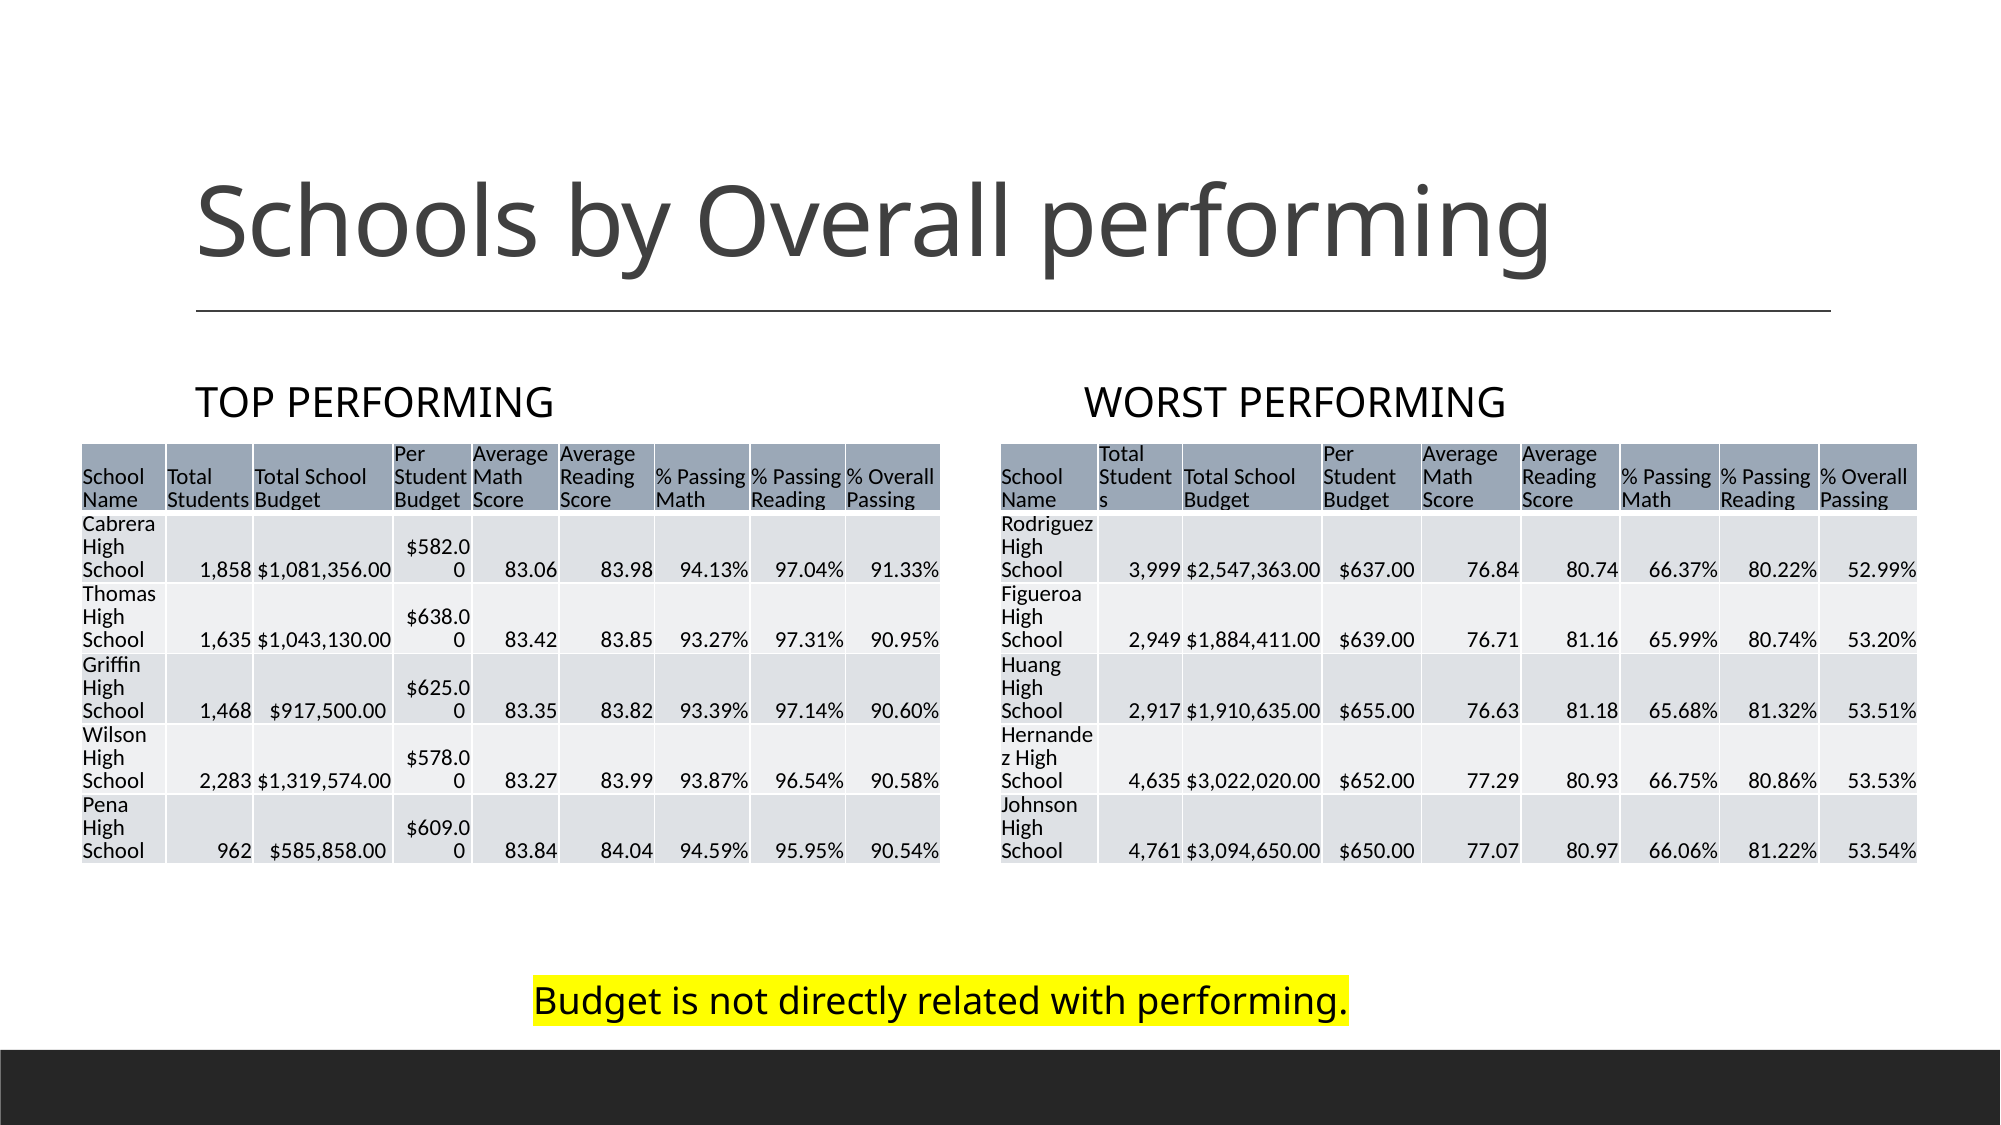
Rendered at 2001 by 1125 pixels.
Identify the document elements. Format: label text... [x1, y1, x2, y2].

table_cell 2,949 [1099, 584, 1182, 653]
table_cell 84.04 [560, 795, 654, 863]
table_cell 53.20% [1820, 584, 1917, 653]
table_header Total Students [167, 444, 252, 510]
table_cell Johnson High School [1001, 795, 1097, 863]
table_cell $585,858.00 [254, 795, 392, 863]
table_cell 83.84 [473, 795, 558, 863]
table_cell 81.22% [1720, 795, 1818, 863]
table_header Average Reading Score [1522, 444, 1619, 510]
table_cell 83.98 [560, 516, 654, 582]
table_cell 81.18 [1522, 654, 1619, 723]
table_cell $3,022,020.00 [1183, 725, 1321, 793]
table_cell $609.00 [394, 795, 471, 863]
table_header Average Reading Score [560, 444, 654, 510]
table_cell 93.27% [655, 584, 749, 653]
table_cell 80.93 [1522, 725, 1619, 793]
table_cell Hernandez High School [1001, 725, 1097, 793]
table_header % Overall Passing [1820, 444, 1917, 510]
table_cell $3,094,650.00 [1183, 795, 1321, 863]
table_cell 77.07 [1422, 795, 1520, 863]
table_cell Cabrera High School [82, 516, 165, 582]
table_cell 91.33% [846, 516, 940, 582]
table_header Average Math Score [473, 444, 558, 510]
table_cell 66.75% [1621, 725, 1719, 793]
table_cell 4,635 [1099, 725, 1182, 793]
table_cell 962 [167, 795, 252, 863]
table_cell 83.27 [473, 725, 558, 793]
table_cell 1,858 [167, 516, 252, 582]
table_cell 77.29 [1422, 725, 1520, 793]
table_cell 66.37% [1621, 516, 1719, 582]
list Top performing [180, 337, 942, 442]
table_header % Passing Math [1621, 444, 1719, 510]
table_header Total School Budget [254, 444, 392, 510]
table_cell 83.42 [473, 584, 558, 653]
table_header School Name [82, 444, 165, 510]
list Worst performing [1068, 337, 1830, 442]
table_cell 97.04% [751, 516, 845, 582]
table_cell 83.99 [560, 725, 654, 793]
title Schools by Overall performing [180, 47, 1830, 285]
table_cell 95.95% [751, 795, 845, 863]
table_cell Rodriguez High School [1001, 516, 1097, 582]
table_cell 53.51% [1820, 654, 1917, 723]
table_cell 83.85 [560, 584, 654, 653]
table_cell Griffin High School [82, 654, 165, 723]
table_header % Passing Math [655, 444, 749, 510]
table_cell Wilson High School [82, 725, 165, 793]
table_cell 52.99% [1820, 516, 1917, 582]
table_cell $582.00 [394, 516, 471, 582]
table_cell 96.54% [751, 725, 845, 793]
table_cell 53.54% [1820, 795, 1917, 863]
table_cell $1,319,574.00 [254, 725, 392, 793]
table_header Total School Budget [1183, 444, 1321, 510]
table_cell 80.74 [1522, 516, 1619, 582]
table_header Average Math Score [1422, 444, 1520, 510]
table_cell $917,500.00 [254, 654, 392, 723]
table_cell Figueroa High School [1001, 584, 1097, 653]
table_cell Huang High School [1001, 654, 1097, 723]
table_cell $1,884,411.00 [1183, 584, 1321, 653]
text_box Budget is not directly related with performing. [518, 969, 1364, 1030]
table_cell $650.00 [1323, 795, 1421, 863]
table_header % Passing Reading [1720, 444, 1818, 510]
table_cell 94.13% [655, 516, 749, 582]
table_cell 76.63 [1422, 654, 1520, 723]
table_cell Thomas High School [82, 584, 165, 653]
table_cell 83.35 [473, 654, 558, 723]
table_cell 65.68% [1621, 654, 1719, 723]
table_cell 93.87% [655, 725, 749, 793]
table_cell $639.00 [1323, 584, 1421, 653]
table_cell 76.84 [1422, 516, 1520, 582]
table_cell 4,761 [1099, 795, 1182, 863]
table_cell 2,283 [167, 725, 252, 793]
table_cell 81.32% [1720, 654, 1818, 723]
table_cell $652.00 [1323, 725, 1421, 793]
table_cell $638.00 [394, 584, 471, 653]
table_cell 90.95% [846, 584, 940, 653]
table_cell 3,999 [1099, 516, 1182, 582]
table_header % Passing Reading [751, 444, 845, 510]
table_cell 83.06 [473, 516, 558, 582]
table_cell 80.86% [1720, 725, 1818, 793]
table_cell 80.22% [1720, 516, 1818, 582]
table_cell $2,547,363.00 [1183, 516, 1321, 582]
table_cell 93.39% [655, 654, 749, 723]
table_cell $578.00 [394, 725, 471, 793]
table_header % Overall Passing [846, 444, 940, 510]
table_cell 65.99% [1621, 584, 1719, 653]
table_cell Pena High School [82, 795, 165, 863]
table_header Per Student Budget [394, 444, 471, 510]
table_cell 80.74% [1720, 584, 1818, 653]
table_cell 90.54% [846, 795, 940, 863]
table_cell $1,081,356.00 [254, 516, 392, 582]
table_cell 90.60% [846, 654, 940, 723]
table_cell $1,043,130.00 [254, 584, 392, 653]
table_cell 53.53% [1820, 725, 1917, 793]
table_cell 90.58% [846, 725, 940, 793]
table_cell 1,468 [167, 654, 252, 723]
table_cell 83.82 [560, 654, 654, 723]
table_cell 80.97 [1522, 795, 1619, 863]
table_cell $655.00 [1323, 654, 1421, 723]
table_cell 76.71 [1422, 584, 1520, 653]
table_header Per Student Budget [1323, 444, 1421, 510]
table_cell 1,635 [167, 584, 252, 653]
table_header Total Students [1099, 444, 1182, 510]
table_cell $637.00 [1323, 516, 1421, 582]
table_cell 97.14% [751, 654, 845, 723]
table_cell 97.31% [751, 584, 845, 653]
table_cell 81.16 [1522, 584, 1619, 653]
table_cell $625.00 [394, 654, 471, 723]
table_cell 94.59% [655, 795, 749, 863]
table_cell $1,910,635.00 [1183, 654, 1321, 723]
table_cell 66.06% [1621, 795, 1719, 863]
table_cell 2,917 [1099, 654, 1182, 723]
table_header School Name [1001, 444, 1097, 510]
